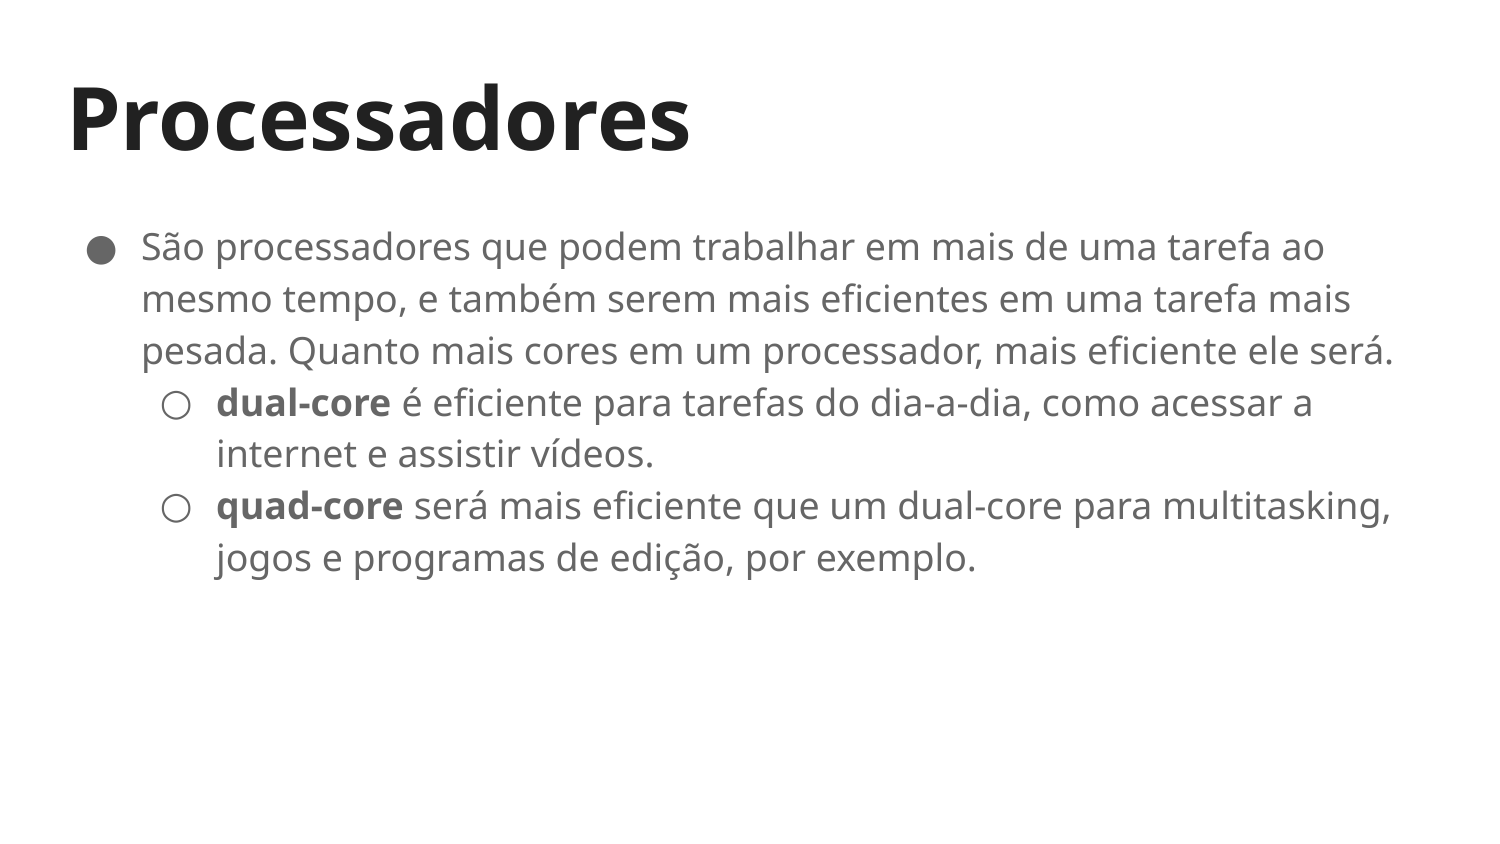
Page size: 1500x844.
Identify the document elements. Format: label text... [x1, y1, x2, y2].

list São processadores que podem trabalhar em mais de uma tarefa ao mesmo tempo, e também serem mais eficientes em uma tarefa mais pesada. Quanto mais cores em um processador, mais eficiente ele será. dual-core é eficiente para tarefas do dia-a-dia, como acessar a internet e assistir vídeos. quad-core será mais eficiente que um dual-core para multitasking, jogos e programas de edição, por exemplo. [51, 201, 1449, 750]
title Processadores [51, 48, 1449, 180]
